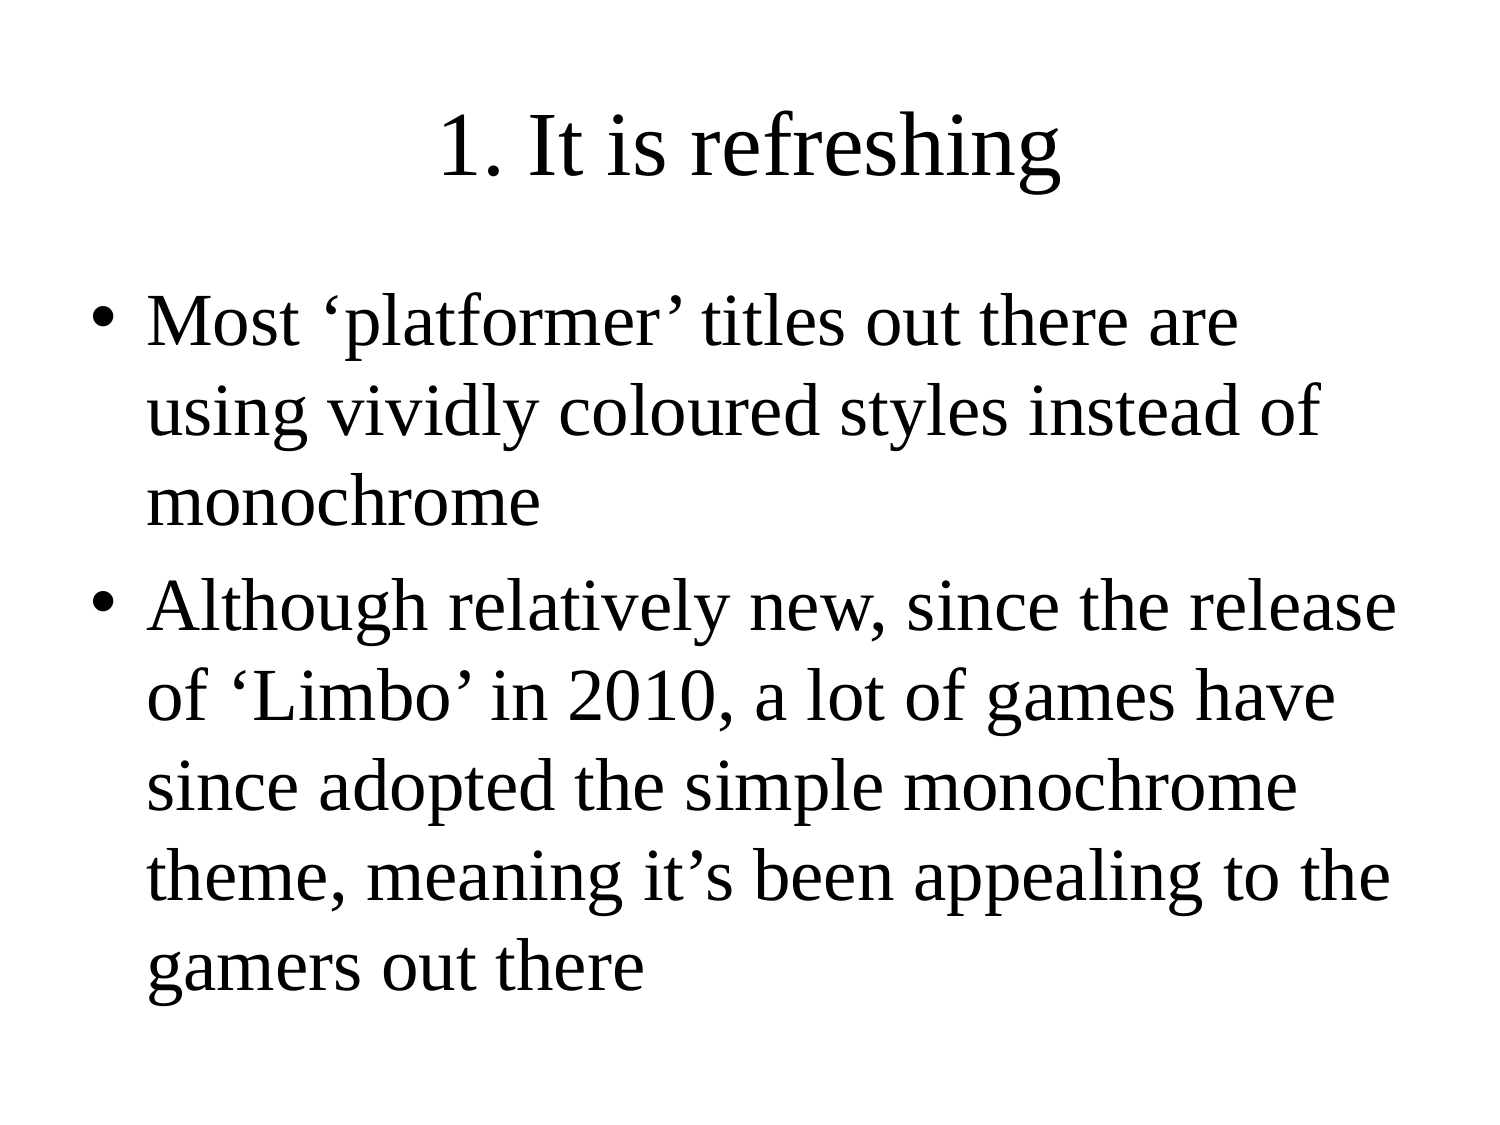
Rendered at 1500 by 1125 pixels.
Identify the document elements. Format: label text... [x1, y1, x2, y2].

list Most ‘platformer’ titles out there are using vividly coloured styles instead of monochrome Although relatively new, since the release of ‘Limbo’ in 2010, a lot of games have since adopted the simple monochrome theme, meaning it’s been appealing to the gamers out there [75, 262, 1425, 1035]
title 1. It is refreshing [75, 45, 1425, 233]
